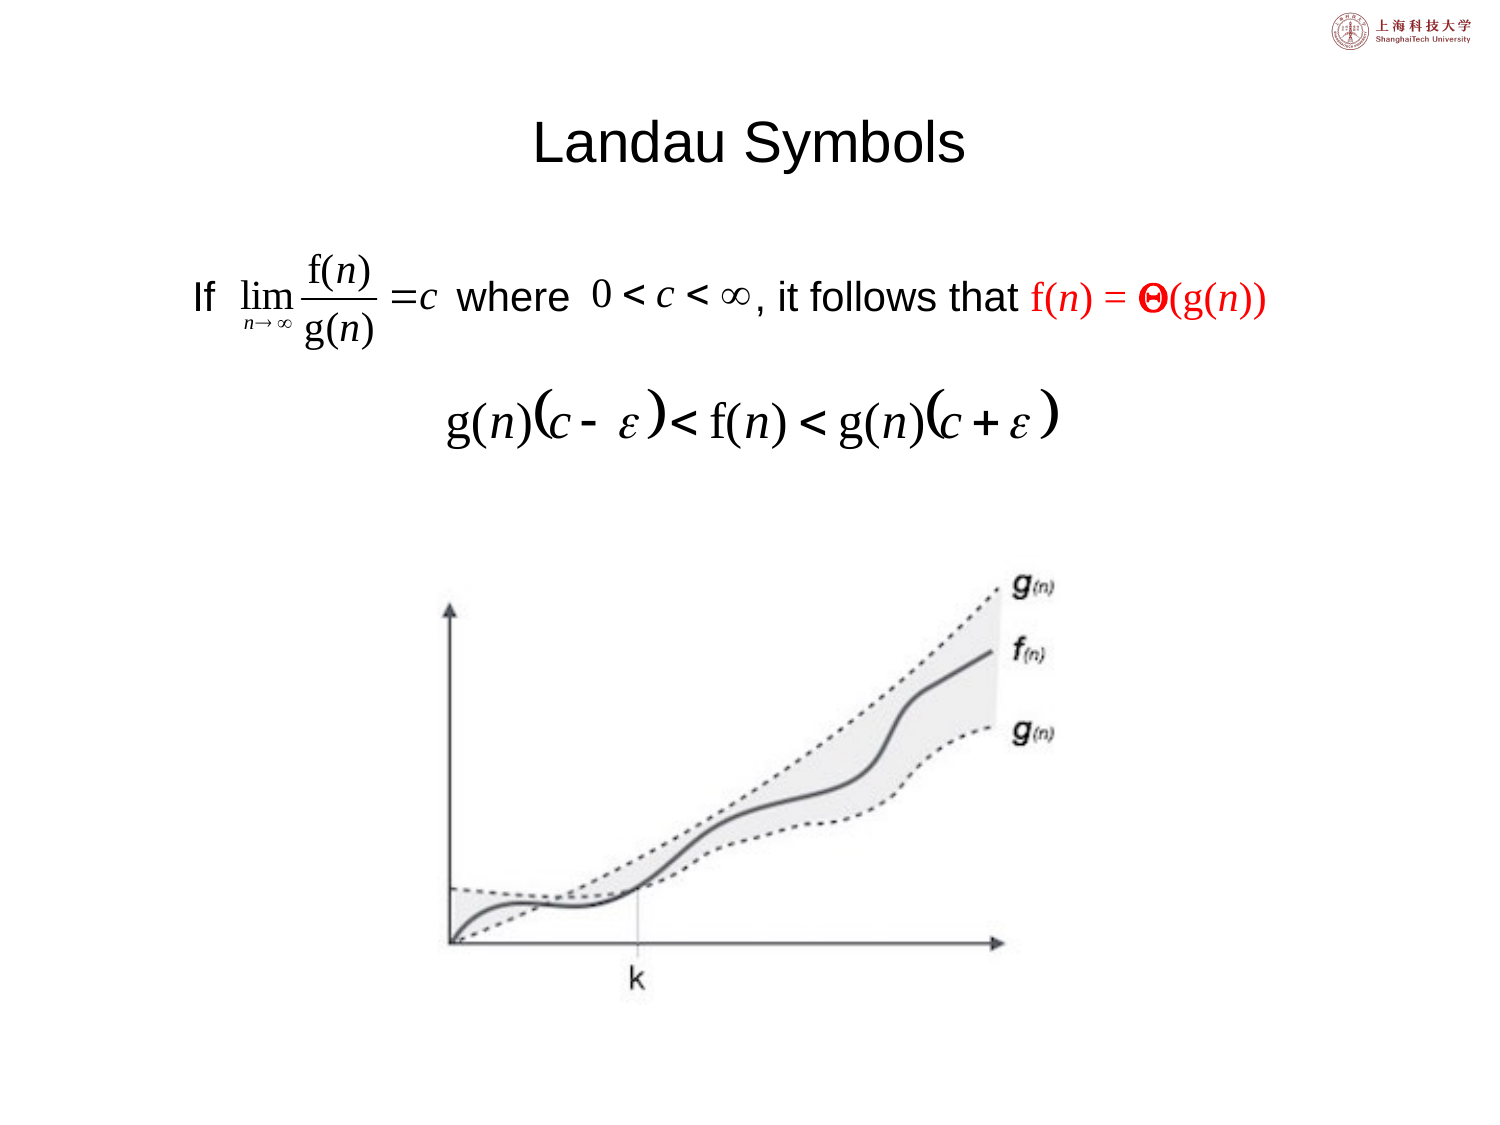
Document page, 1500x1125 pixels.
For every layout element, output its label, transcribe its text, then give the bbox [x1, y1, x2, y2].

list If where , it follows that f(n) = Q(g(n)) [74, 262, 1426, 1006]
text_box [438, 387, 1062, 461]
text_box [234, 243, 446, 358]
title Landau Symbols [74, 44, 1426, 233]
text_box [585, 269, 758, 319]
picture [1327, 0, 1478, 109]
picture [437, 554, 1063, 1005]
